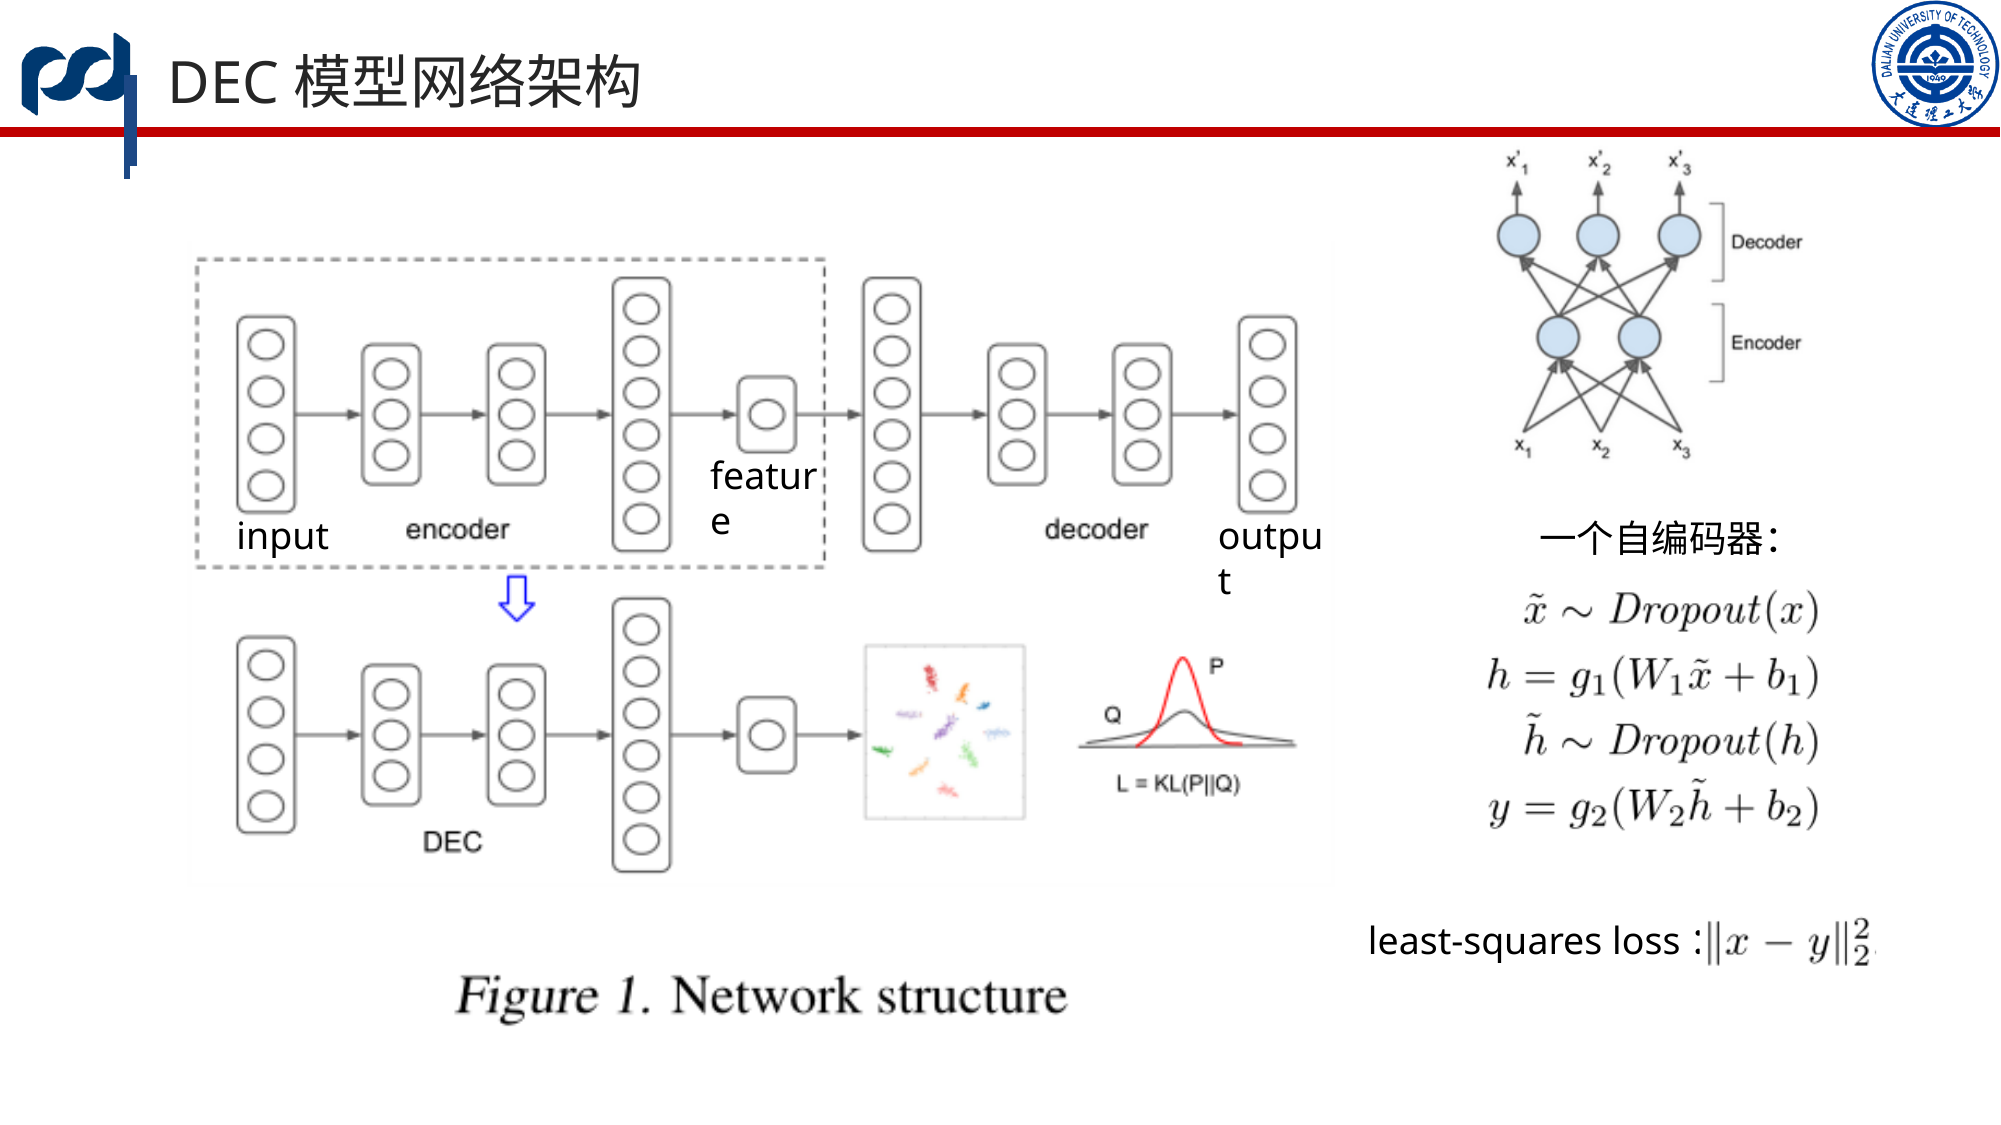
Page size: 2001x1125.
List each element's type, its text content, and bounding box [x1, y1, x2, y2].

text_box DEC模型网络架构 [153, 38, 1191, 166]
picture [1699, 916, 1877, 977]
picture [12, 11, 150, 122]
picture [1467, 552, 1874, 862]
text_box least-squares loss： [1409, 909, 1743, 969]
picture [1479, 137, 1819, 475]
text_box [130, 166, 1409, 1072]
picture [1871, 0, 2001, 128]
text_box 一个自编码器： [1524, 507, 1817, 552]
